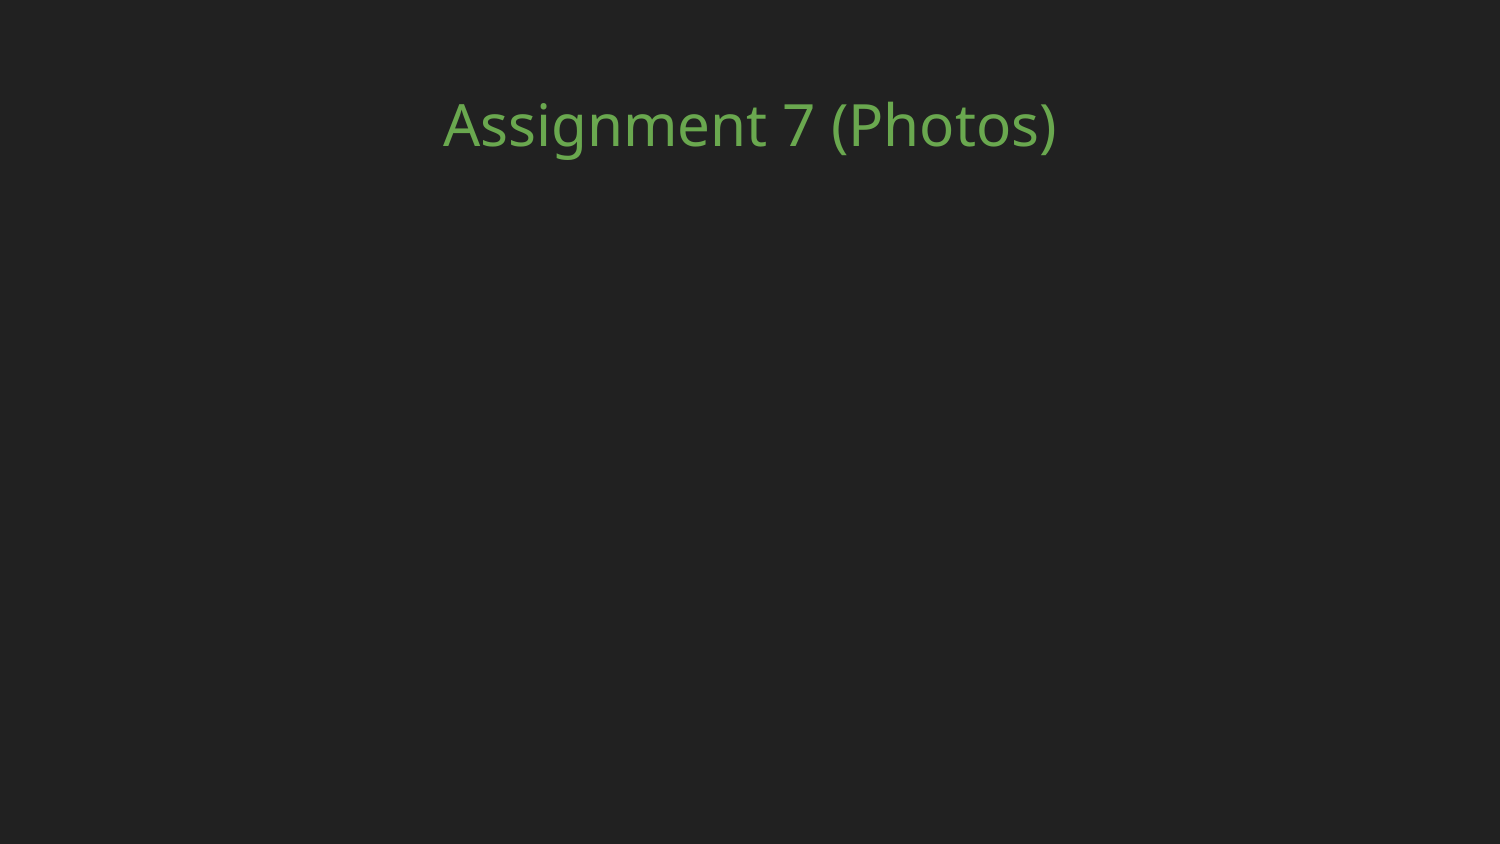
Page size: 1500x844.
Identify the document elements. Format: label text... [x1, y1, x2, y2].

title Assignment 7 (Photos) [51, 72, 1449, 167]
